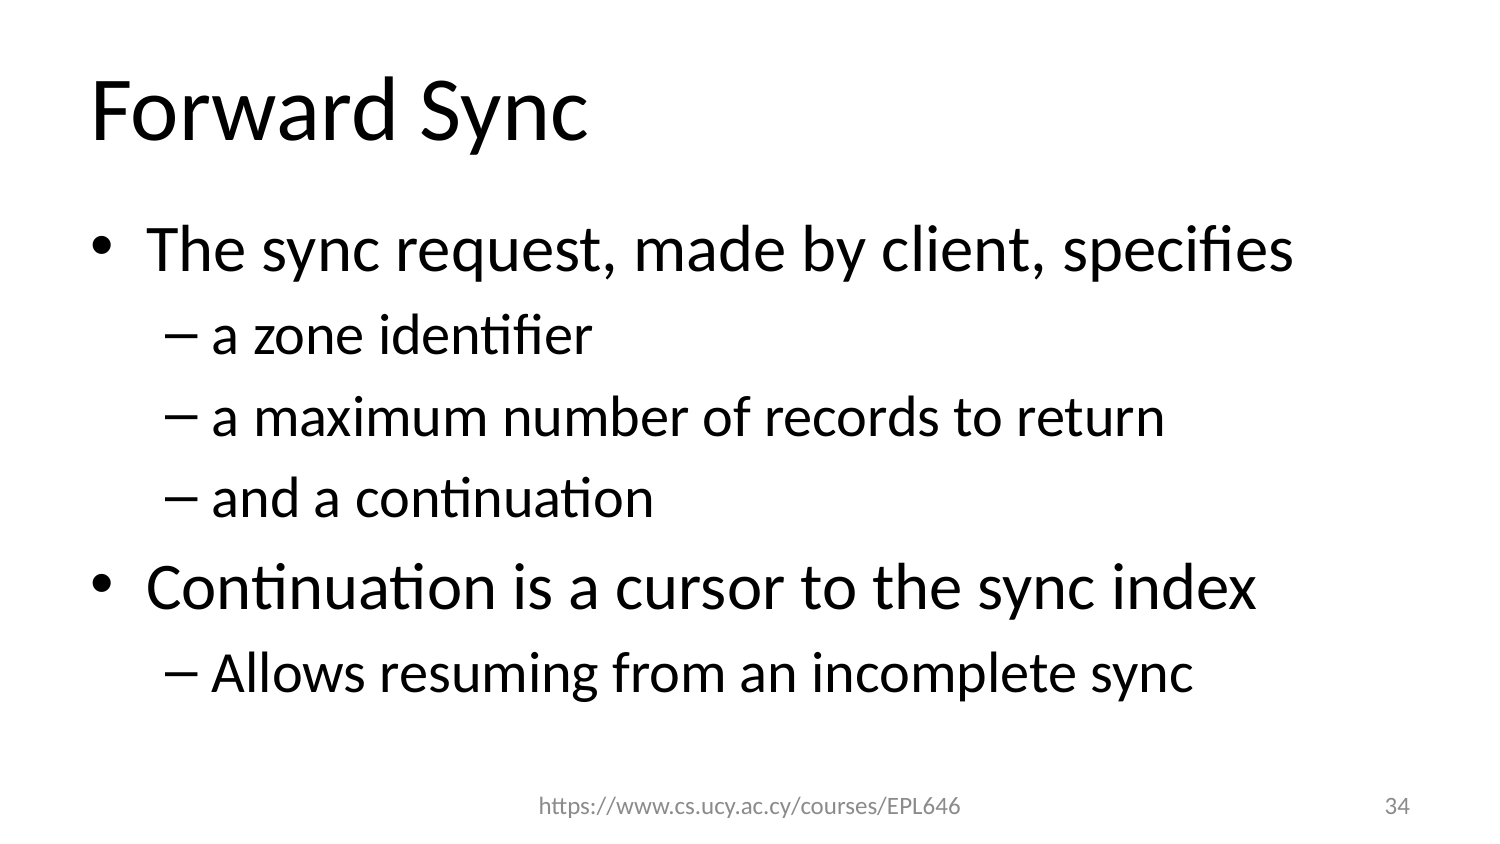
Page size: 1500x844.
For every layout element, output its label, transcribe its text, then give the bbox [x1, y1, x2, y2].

title Forward Sync [75, 33, 1425, 175]
footer https://www.cs.ucy.ac.cy/courses/EPL646 [512, 782, 988, 827]
list The sync request, made by client, specifies a zone identifier a maximum number of records to return and a continuation Continuation is a cursor to the sync index Allows resuming from an incomplete sync [75, 196, 1425, 754]
slide_number 34 [1074, 782, 1425, 827]
